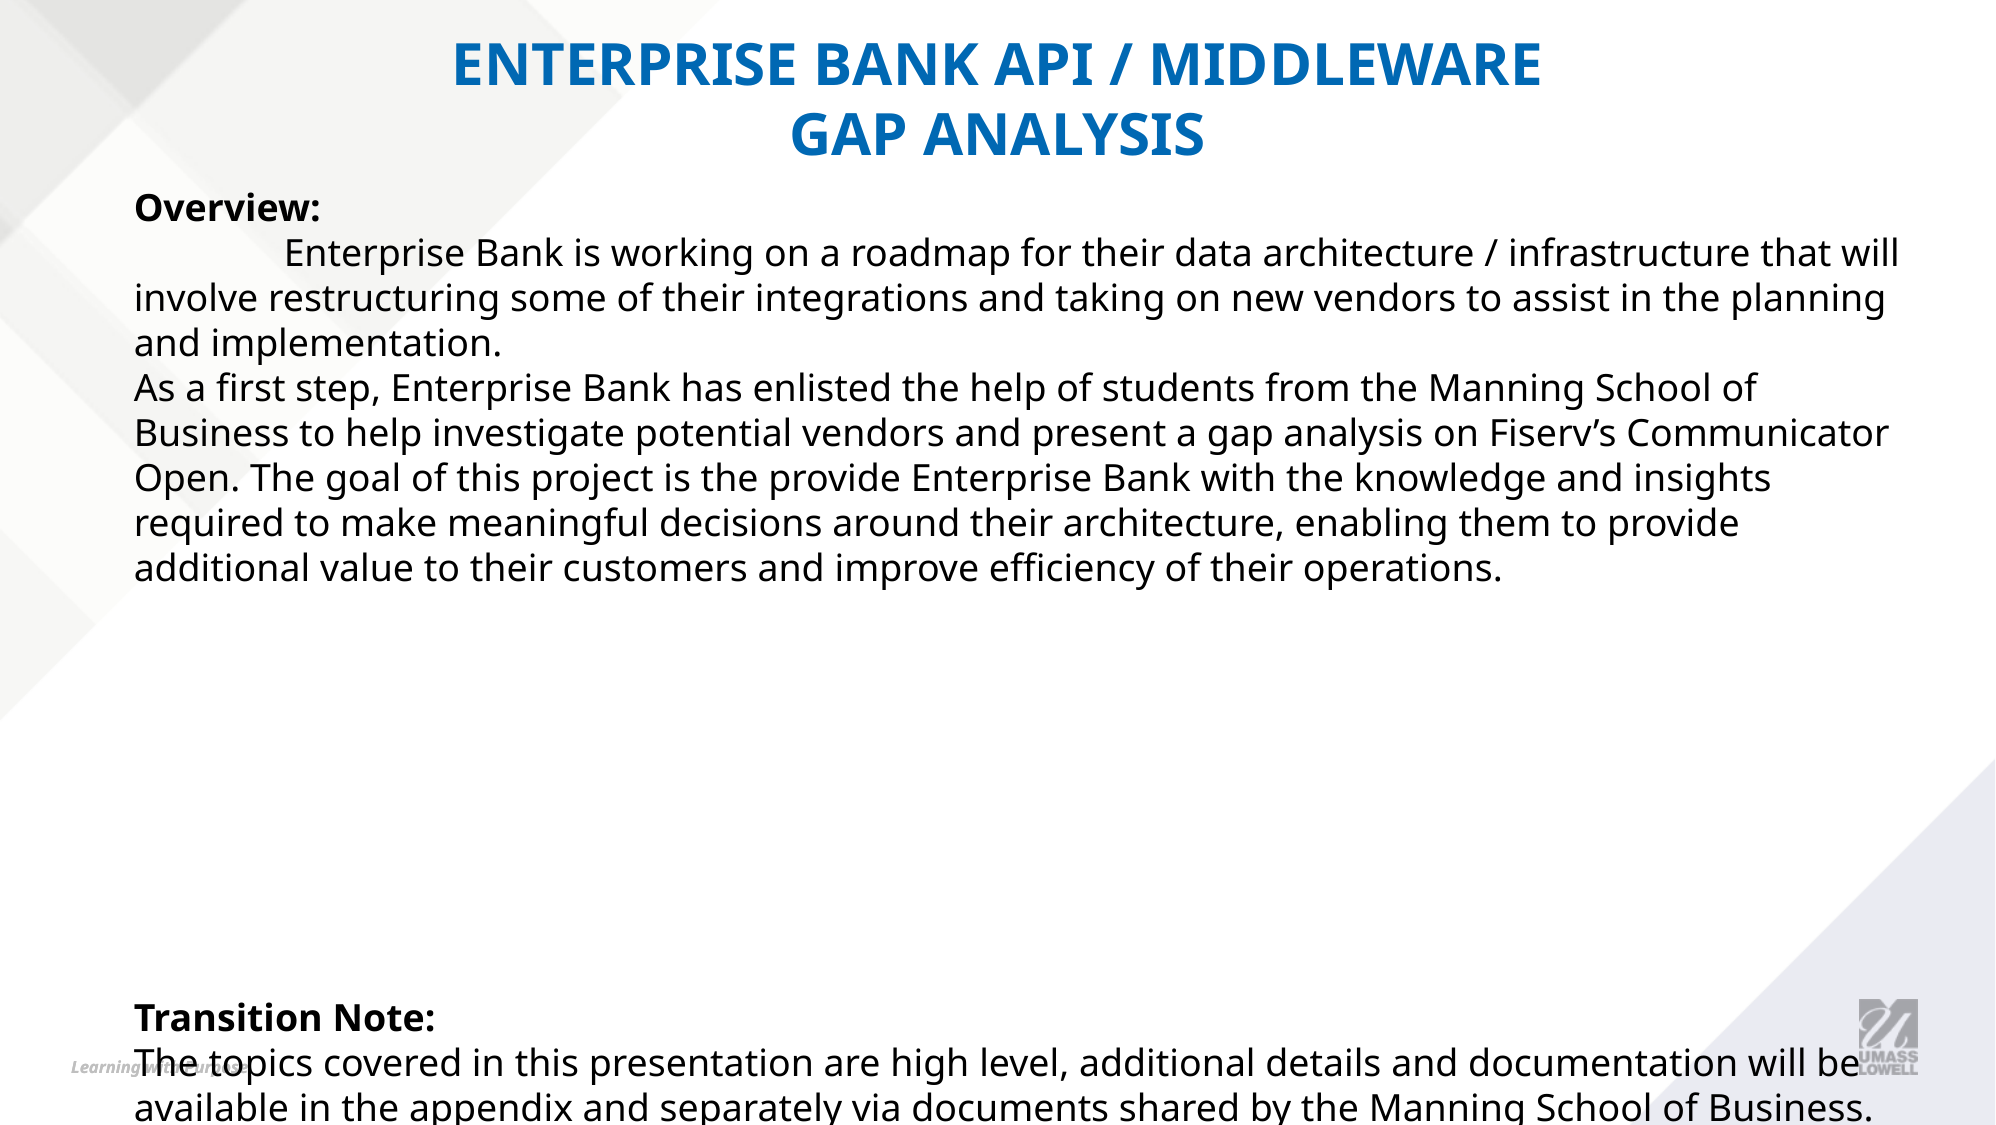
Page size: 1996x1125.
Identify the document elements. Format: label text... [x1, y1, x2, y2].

text_box Overview: Enterprise Bank is working on a roadmap for their data architecture / infrastructure that will involve restructuring some of their integrations and taking on new vendors to assist in the planning and implementation. As a first step, Enterprise Bank has enlisted the help of students from the Manning School of Business to help investigate potential vendors and present a gap analysis on Fiserv’s Communicator Open. The goal of this project is the provide Enterprise Bank with the knowledge and insights required to make meaningful decisions around their architecture, enabling them to provide additional value to their customers and improve efficiency of their operations. Transition Note: The topics covered in this presentation are high level, additional details and documentation will be available in the appendix and separately via documents shared by the Manning School of Business. [118, 176, 1936, 1125]
picture [0, 0, 1996, 1125]
title Enterprise Bank API / Middleware Gap Analysis [122, 37, 1873, 175]
